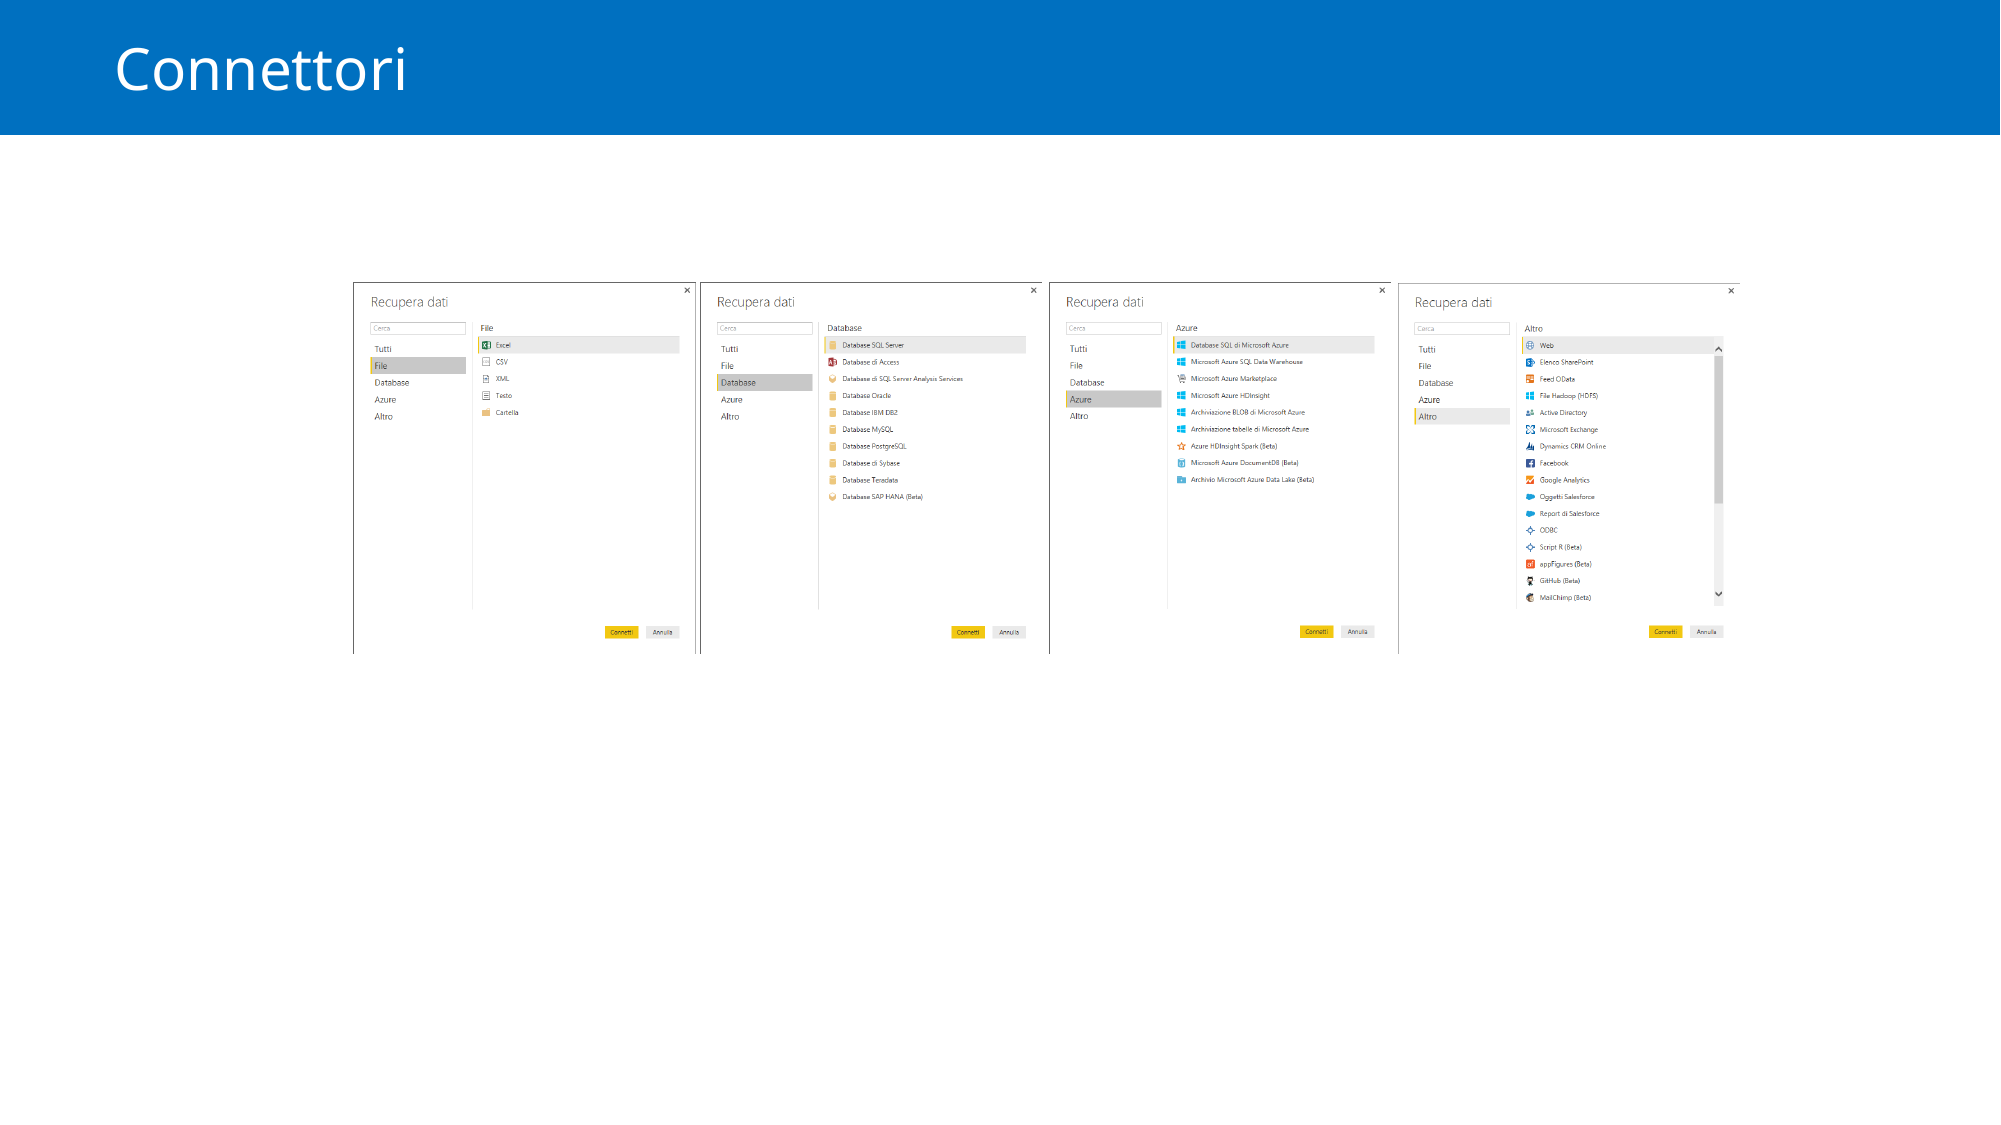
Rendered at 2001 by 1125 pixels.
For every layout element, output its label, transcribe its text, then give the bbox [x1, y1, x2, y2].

picture [1048, 282, 1391, 654]
picture [700, 282, 1043, 655]
picture [352, 282, 696, 655]
picture [1397, 282, 1740, 654]
title Connettori [99, 0, 1900, 135]
